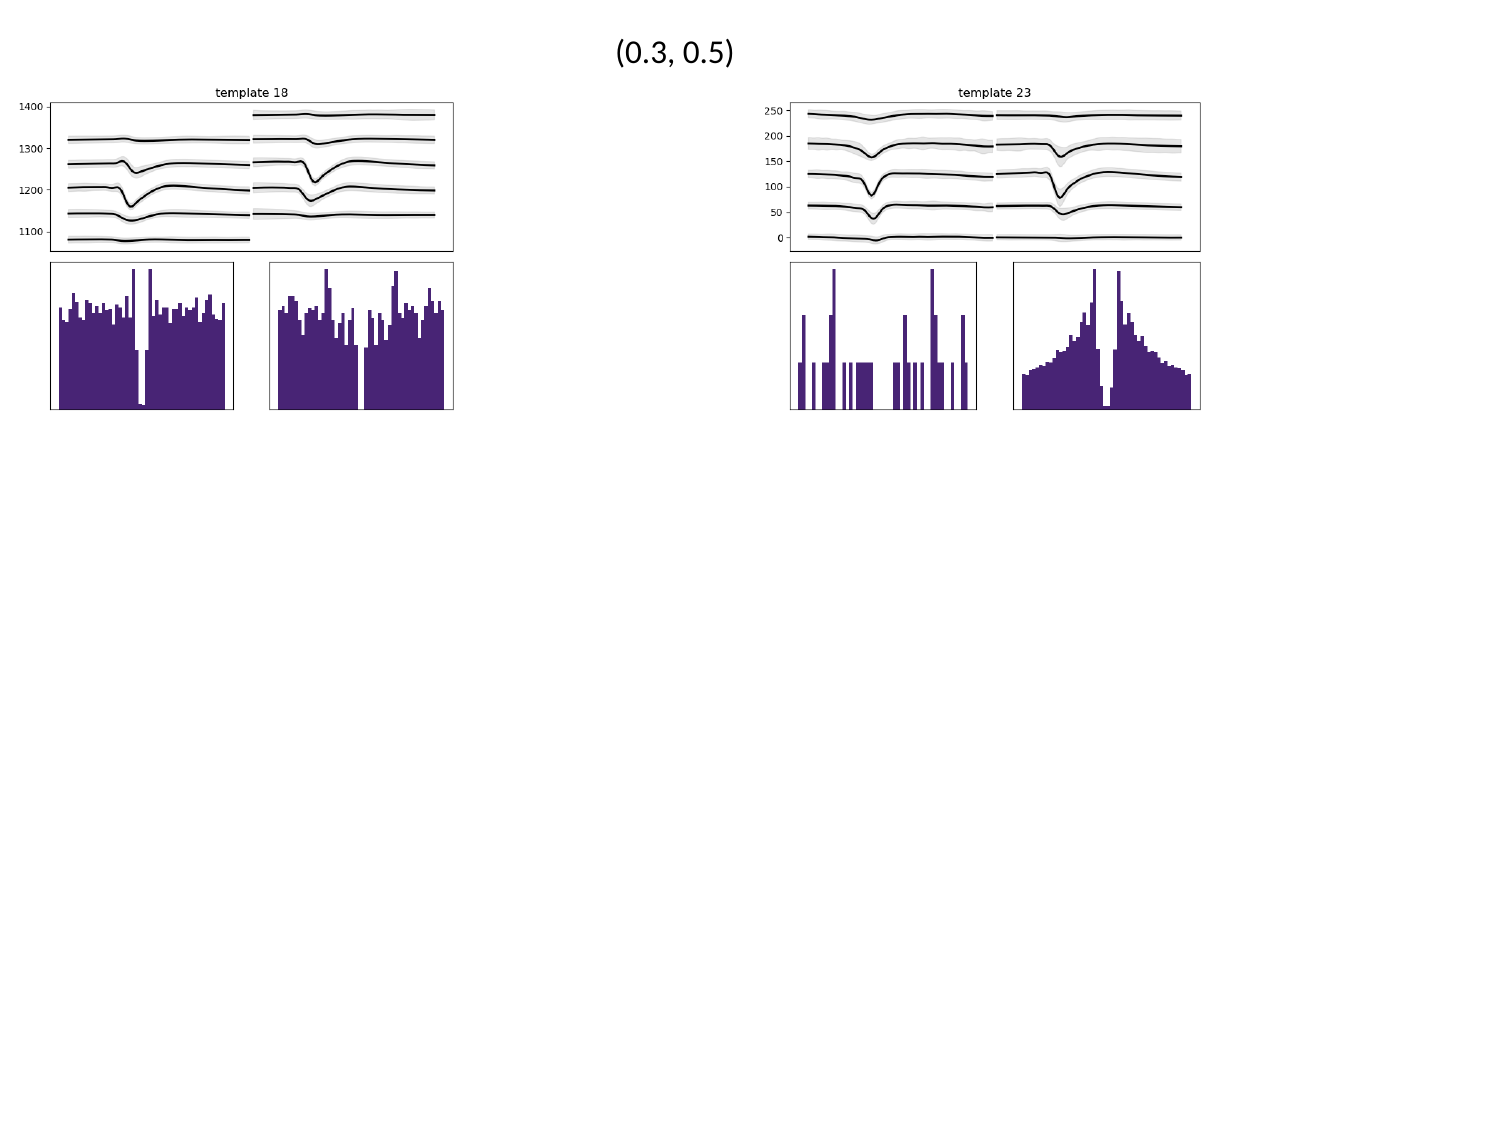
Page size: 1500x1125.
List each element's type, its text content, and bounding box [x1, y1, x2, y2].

picture [753, 77, 1210, 420]
picture [7, 77, 464, 420]
title (0.3, 0.5) [75, 29, 1275, 70]
